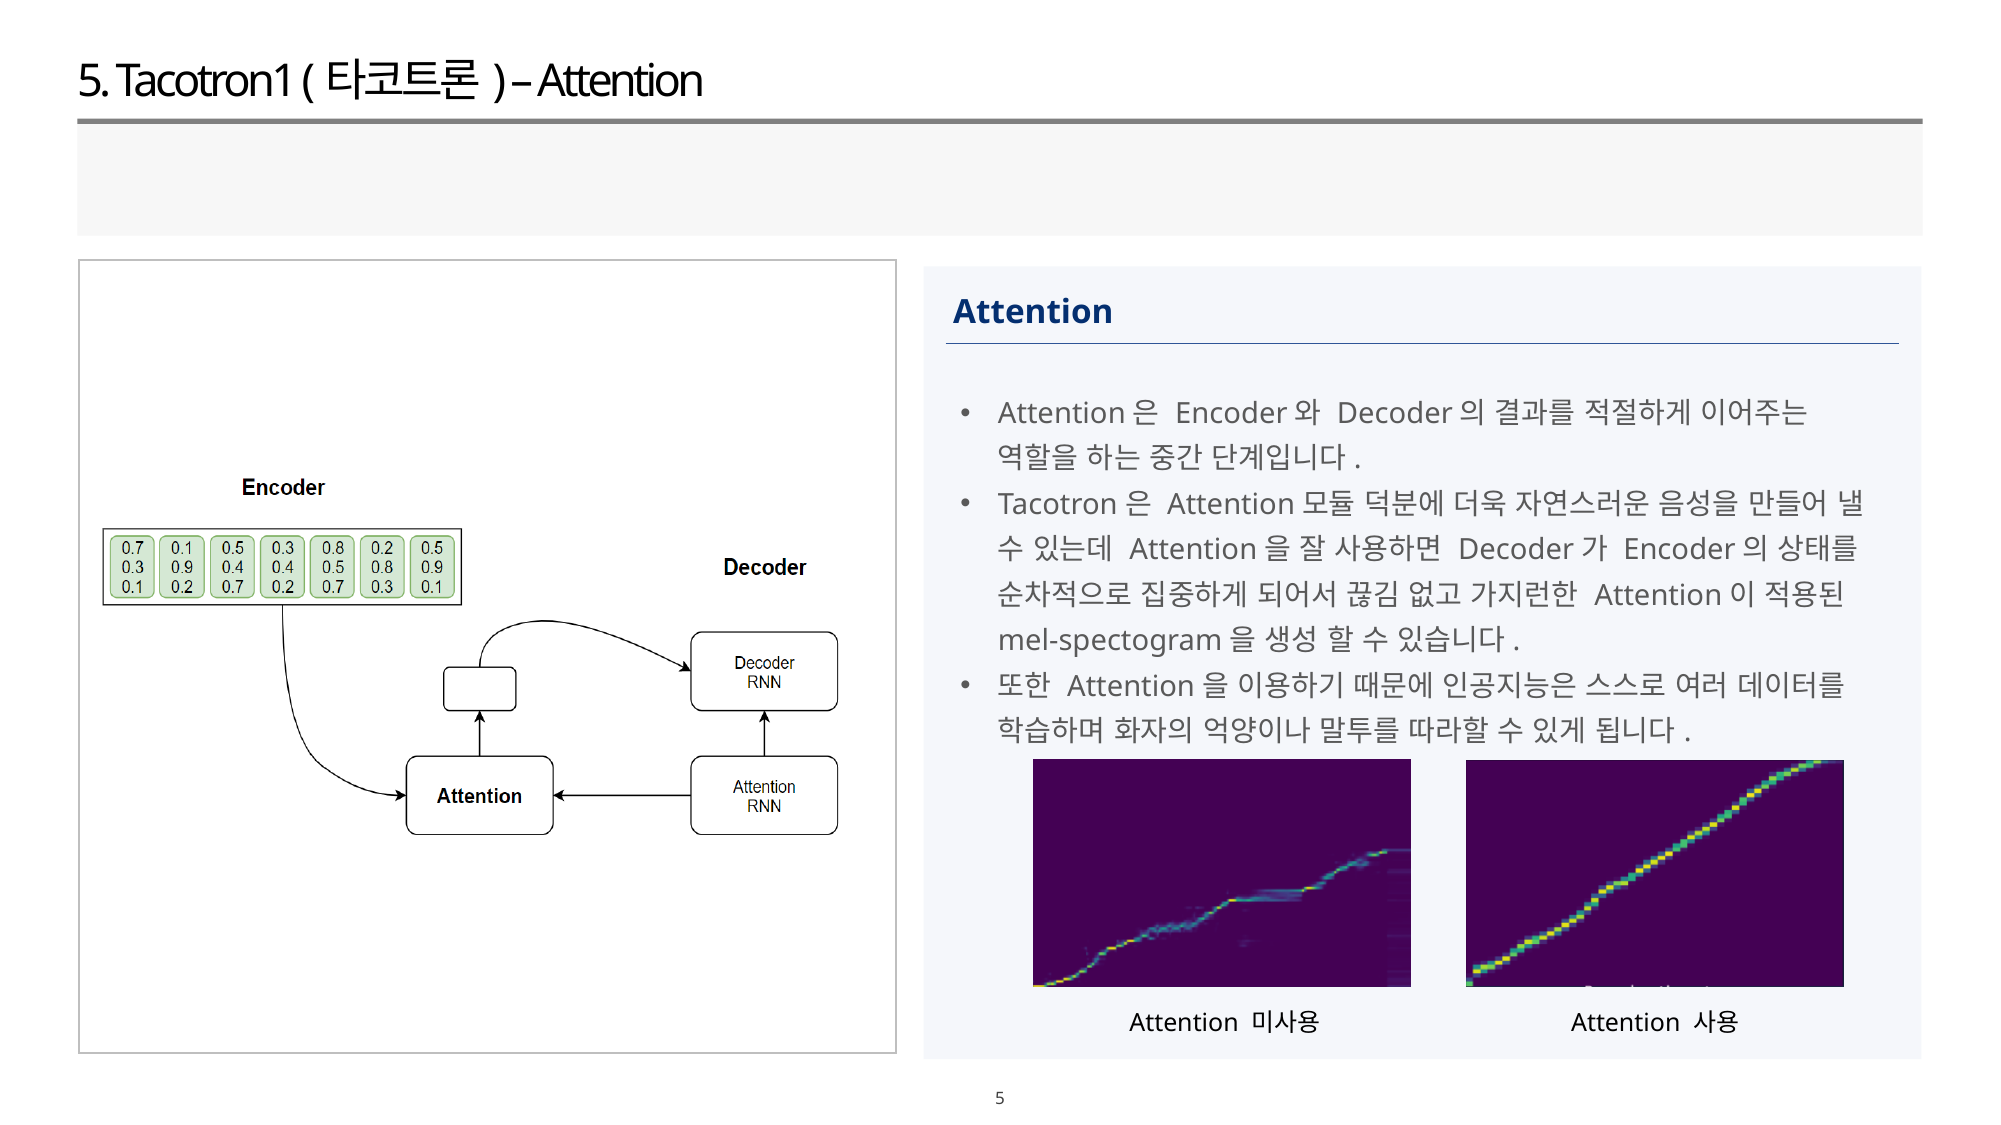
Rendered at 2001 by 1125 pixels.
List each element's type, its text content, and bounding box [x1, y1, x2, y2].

title 5. Tacotron1 (타코트론) – Attention [77, 75, 1923, 245]
picture [1466, 760, 1844, 987]
slide_number 5 [775, 1082, 1225, 1117]
text_box [0, 0, 2000, 75]
text_box Attention은 Encoder와 Decoder의 결과를 적절하게 이어주는 역할을 하는 중간 단계입니다. Tacotron은 Attention모듈 덕분에 더욱 자연스러운 음성을 만들어 낼 수 있는데 Attention을 잘 사용하면 Decoder가 Encoder의 상태를 순차적으로 집중하게 되어서 끊김 없고 가지런한 Attention이 적용된 mel-spectogram을 생성 할 수 있습니다. 또한 Attention을 이용하기 때문에 인공지능은 스스로 여러 데이터를 학습하며 화자의 억양이나 말투를 따라할 수 있게 됩니다. [945, 376, 1900, 801]
text_box Attention 미사용 [1114, 999, 1336, 1044]
picture [90, 452, 861, 873]
text_box Attention [923, 265, 1922, 1060]
text_box Attention 사용 [1556, 998, 1754, 1044]
picture [1033, 759, 1411, 987]
text_box [78, 259, 897, 1054]
